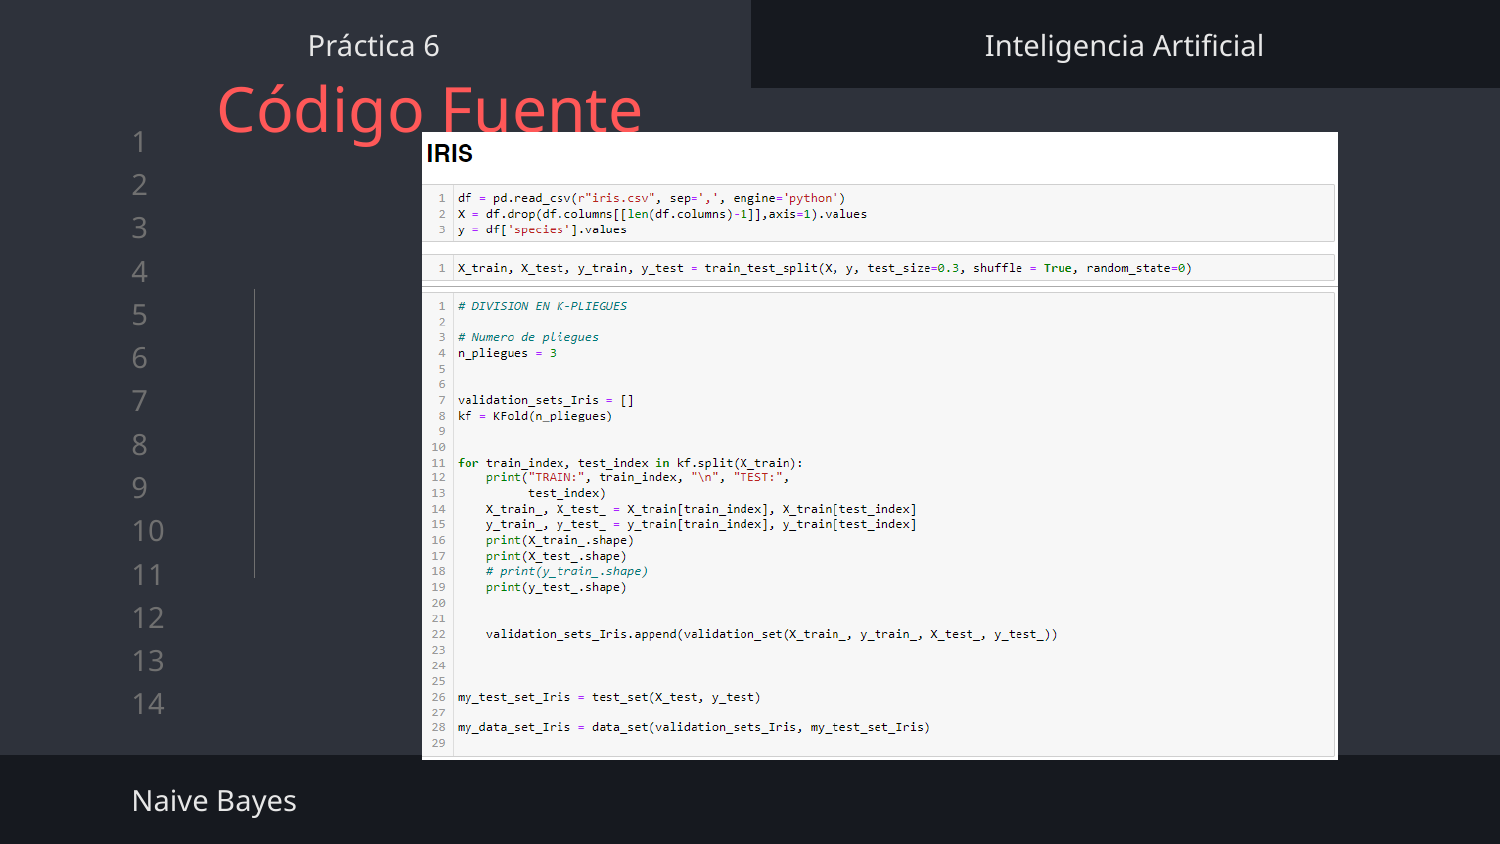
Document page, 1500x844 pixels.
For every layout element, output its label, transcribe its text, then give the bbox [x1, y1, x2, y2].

picture [422, 132, 1339, 760]
title Código Fuente [201, 65, 1152, 151]
subtitle Naive Bayes [116, 770, 915, 829]
subtitle Práctica 6 [0, 15, 749, 74]
subtitle Inteligencia Artificial [750, 15, 1500, 74]
